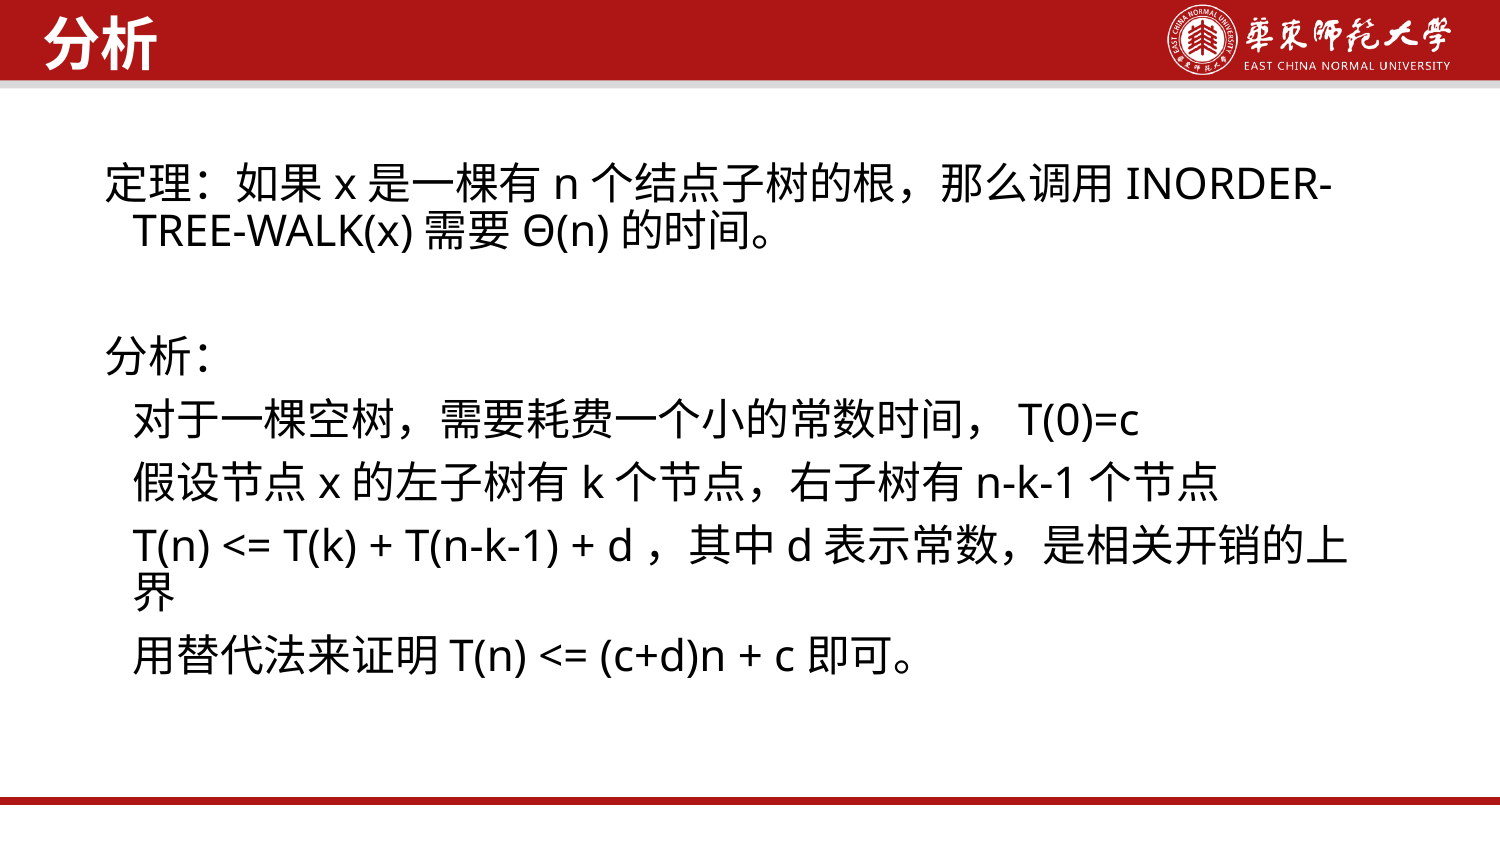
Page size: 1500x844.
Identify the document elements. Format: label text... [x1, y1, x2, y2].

text_box 定理：如果x是一棵有n个结点子树的根，那么调用INORDER-TREE-WALK(x)需要Θ(n)的时间。 分析： 对于一棵空树，需要耗费一个小的常数时间，T(0)=c 假设节点x的左子树有k个节点，右子树有n-k-1个节点 T(n) <= T(k) + T(n-k-1) + d，其中d表示常数，是相关开销的上界 用替代法来证明T(n) <= (c+d)n + c即可。 [89, 154, 1384, 690]
slide_number [1059, 782, 1397, 827]
text_box 分析 [31, 9, 1178, 98]
picture [1113, 0, 1500, 165]
